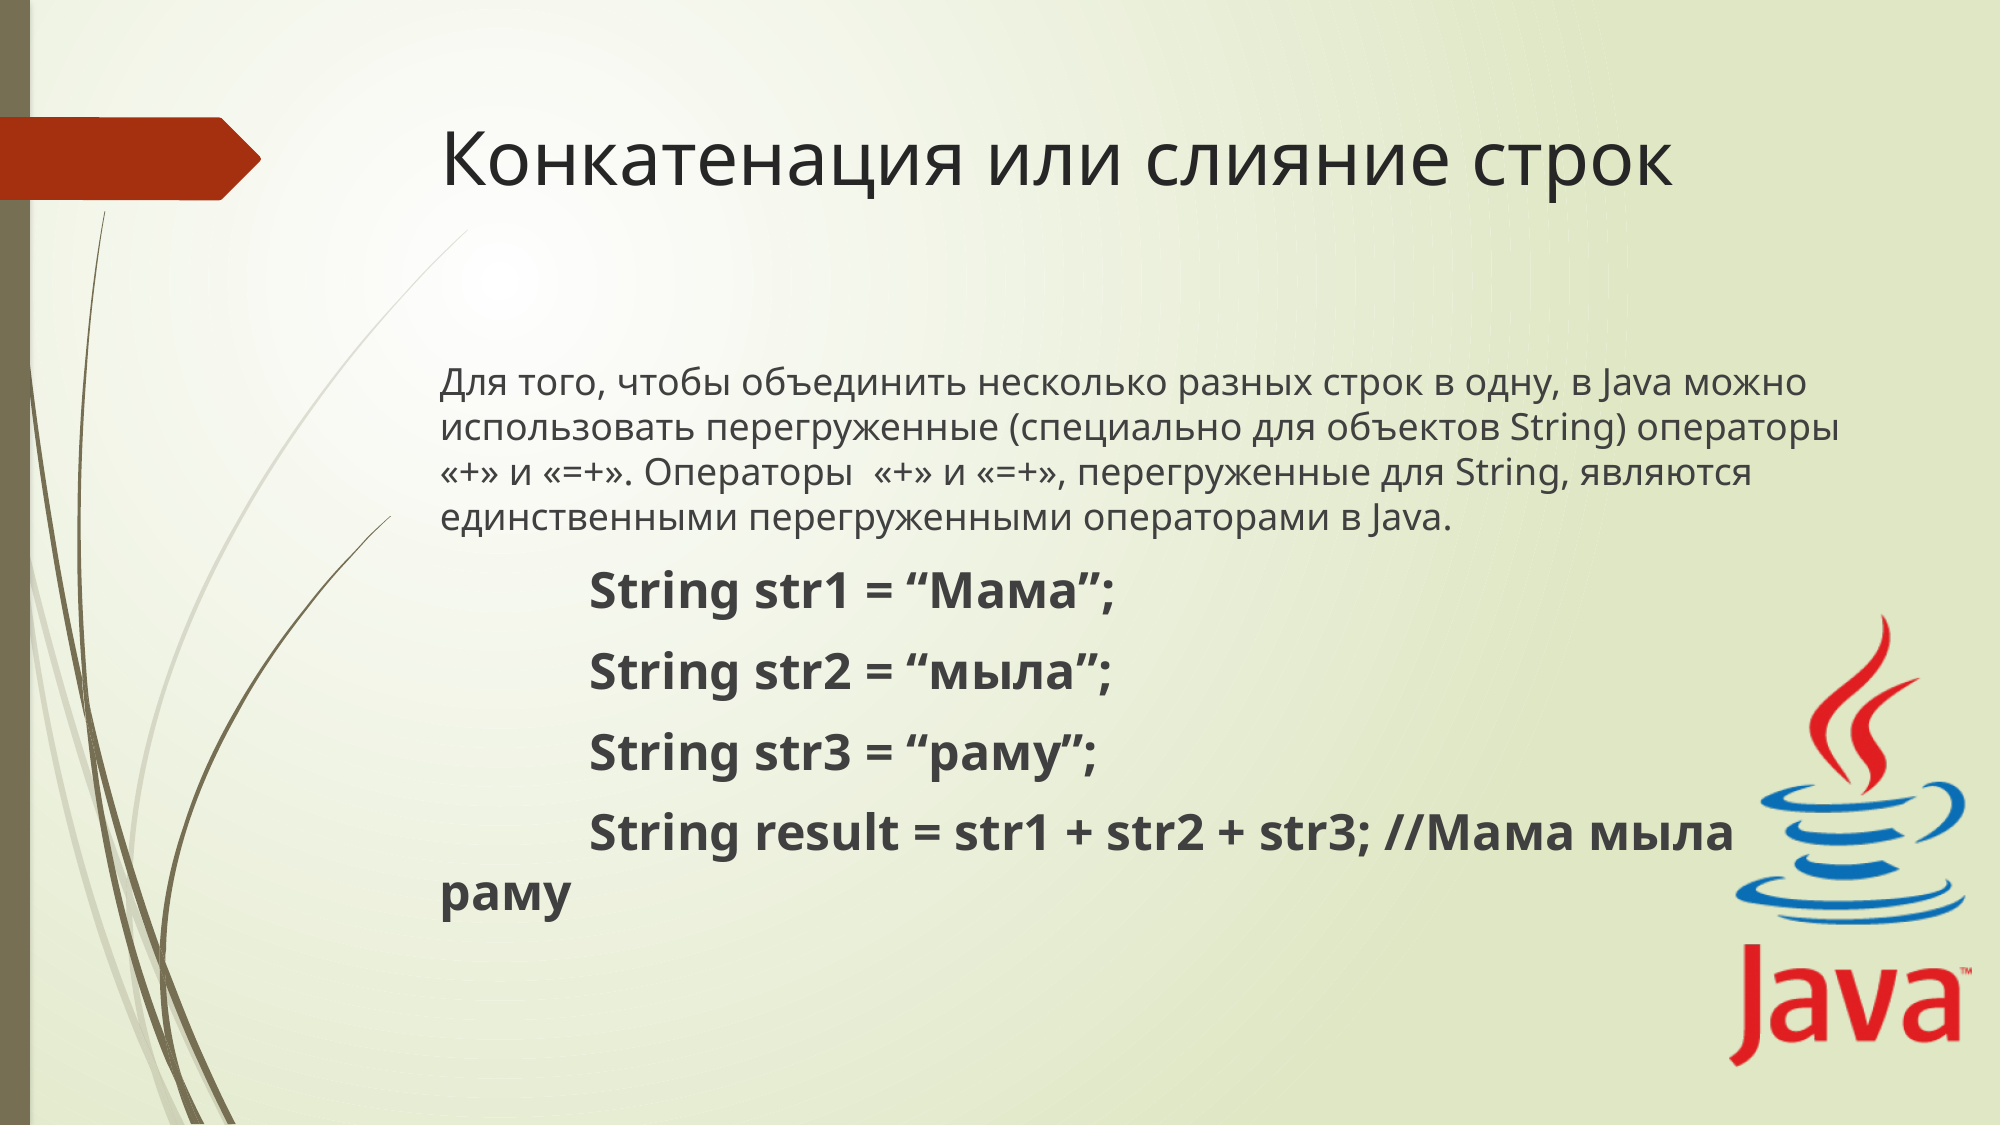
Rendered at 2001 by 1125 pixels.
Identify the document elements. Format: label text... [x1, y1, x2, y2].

list Для того, чтобы объединить несколько разных строк в одну, в Java можно использовать перегруженные (специально для объектов String) операторы «+» и «=+». Операторы «+» и «=+», перегруженные для String, являются единственными перегруженными операторами в Java. String str1 = “Мама”; String str2 = “мыла”; String str3 = “раму”; String result = str1 + str2 + str3; //Мама мыла раму [424, 350, 1888, 970]
picture [1584, 574, 2000, 1108]
title Конкатенация или слияние строк [425, 102, 1888, 313]
